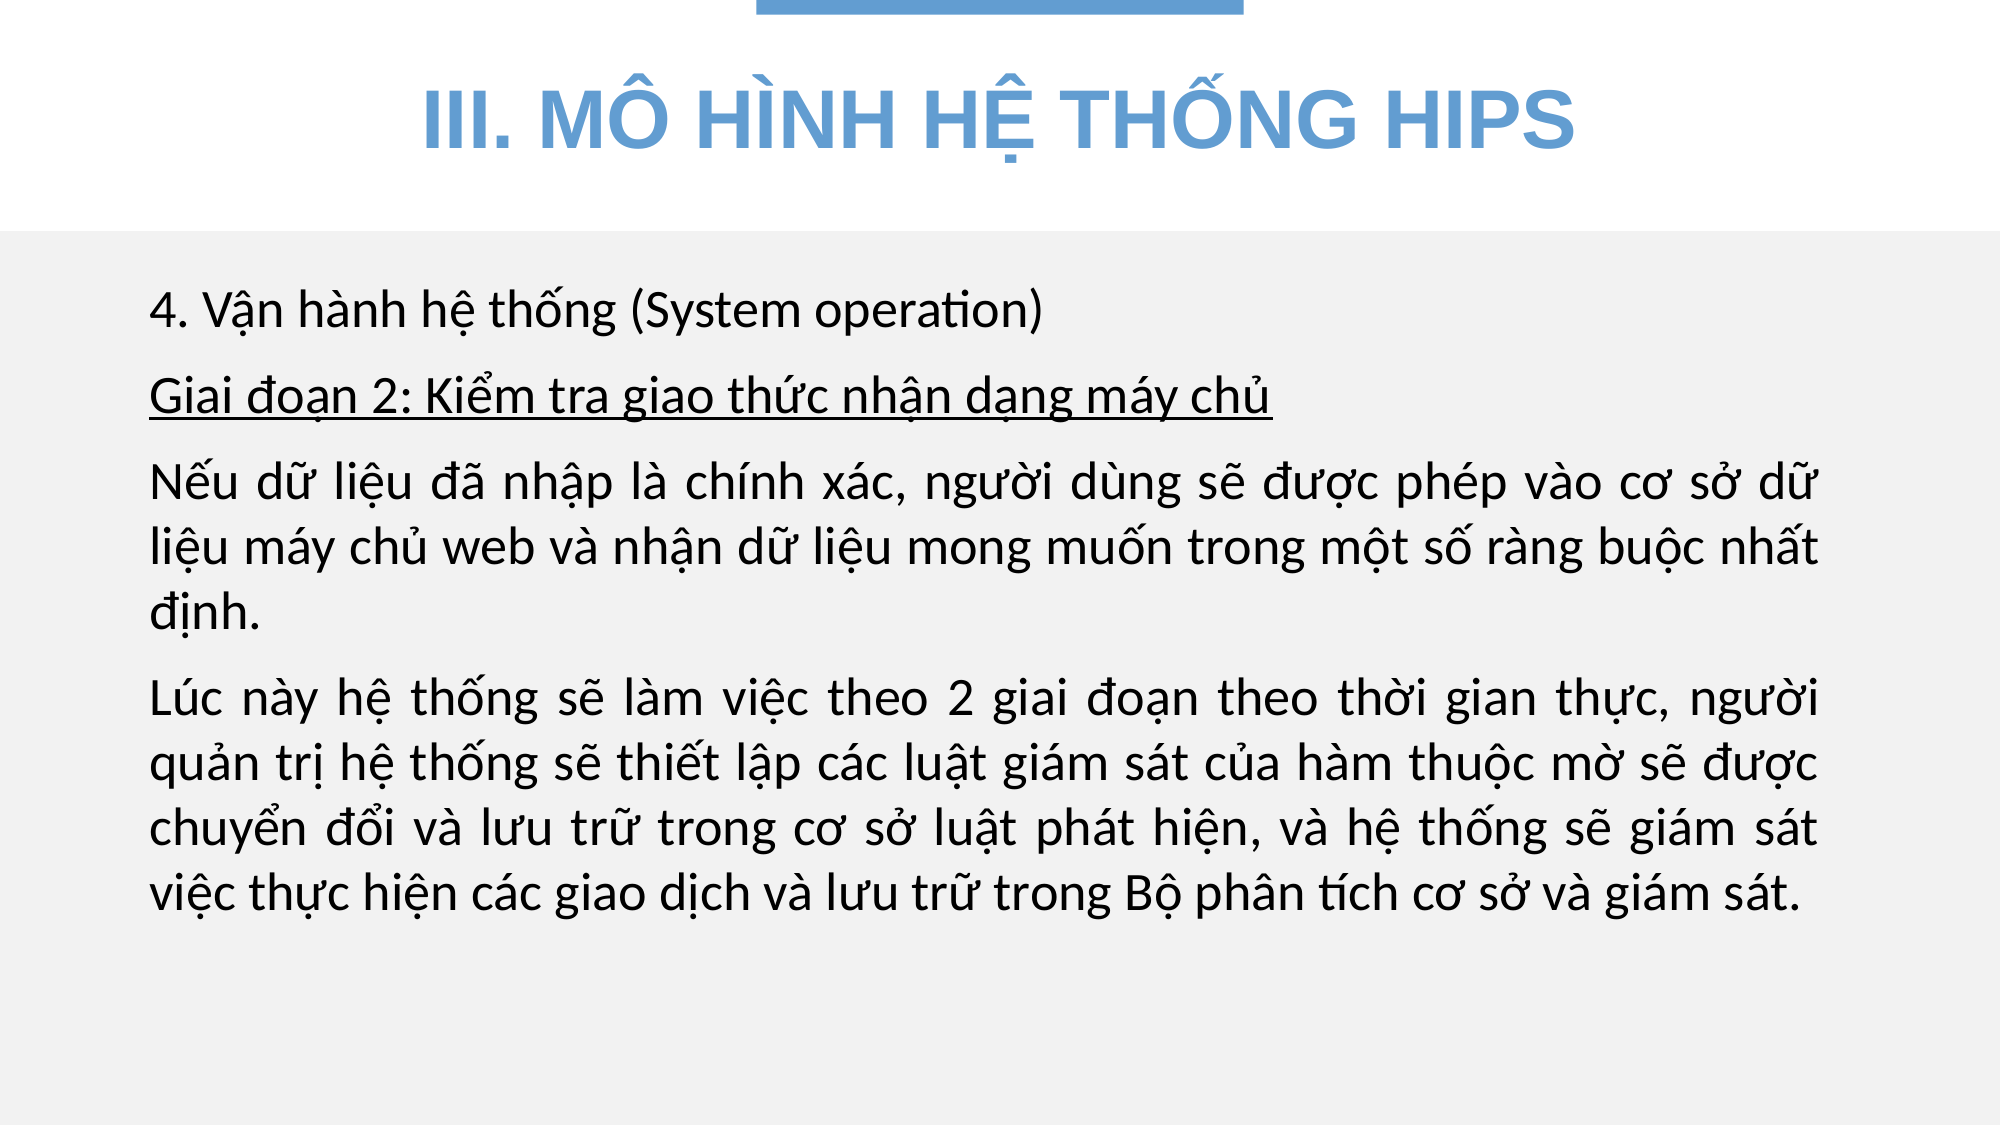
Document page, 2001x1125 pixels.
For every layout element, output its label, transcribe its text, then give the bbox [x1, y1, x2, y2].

list 4. Vận hành hệ thống (System operation) Giai đoạn 2: Kiểm tra giao thức nhận dạng máy chủ Nếu dữ liệu đã nhập là chính xác, người dùng sẽ được phép vào cơ sở dữ liệu máy chủ web và nhận dữ liệu mong muốn trong một số ràng buộc nhất định. Lúc này hệ thống sẽ làm việc theo 2 giai đoạn theo thời gian thực, người quản trị hệ thống sẽ thiết lập các luật giám sát của hàm thuộc mờ sẽ được chuyển đổi và lưu trữ trong cơ sở luật phát hiện, và hệ thống sẽ giám sát việc thực hiện các giao dịch và lưu trữ trong Bộ phân tích cơ sở và giám sát. [134, 265, 1838, 1125]
title III. MÔ HÌNH HỆ THỐNG HIPS [111, 20, 1889, 222]
